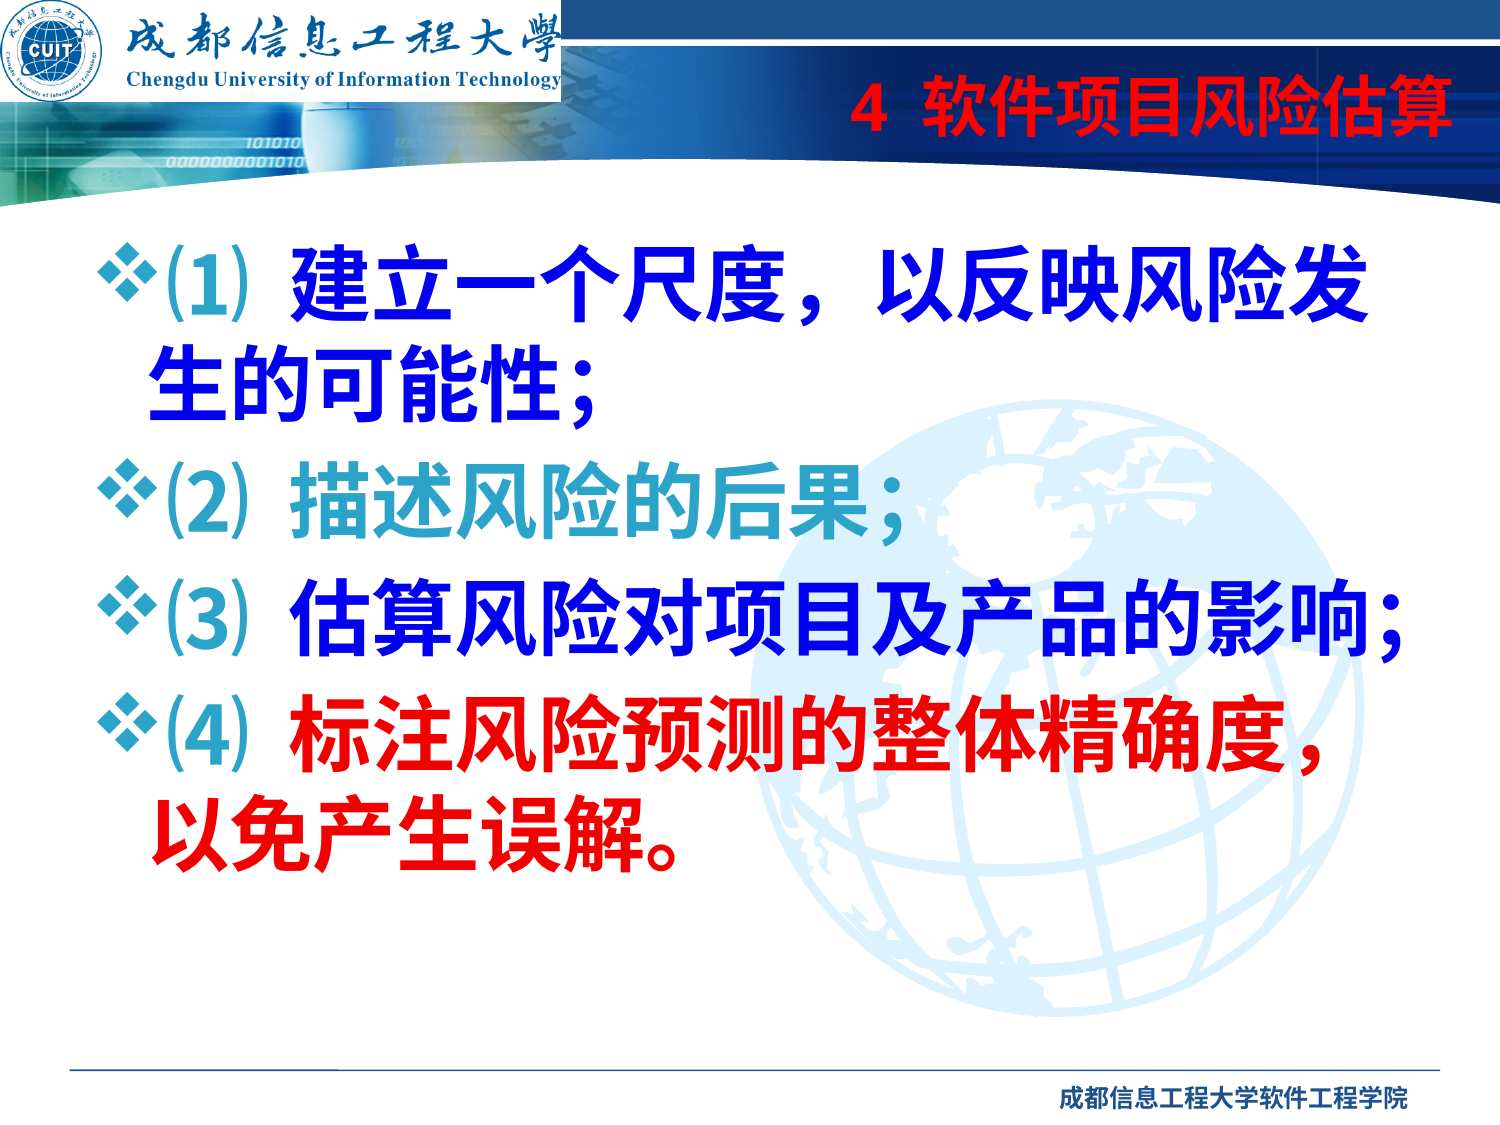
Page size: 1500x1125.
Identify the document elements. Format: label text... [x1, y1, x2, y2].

picture [0, 0, 1500, 206]
list ⑴ 建立一个尺度，以反映风险发生的可能性； ⑵ 描述风险的后果； ⑶ 估算风险对项目及产品的影响； ⑷ 标注风险预测的整体精确度，以免产生误解。 [74, 224, 1426, 1059]
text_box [749, 398, 1365, 1025]
title 4 软件项目风险估算 [182, 54, 1471, 155]
